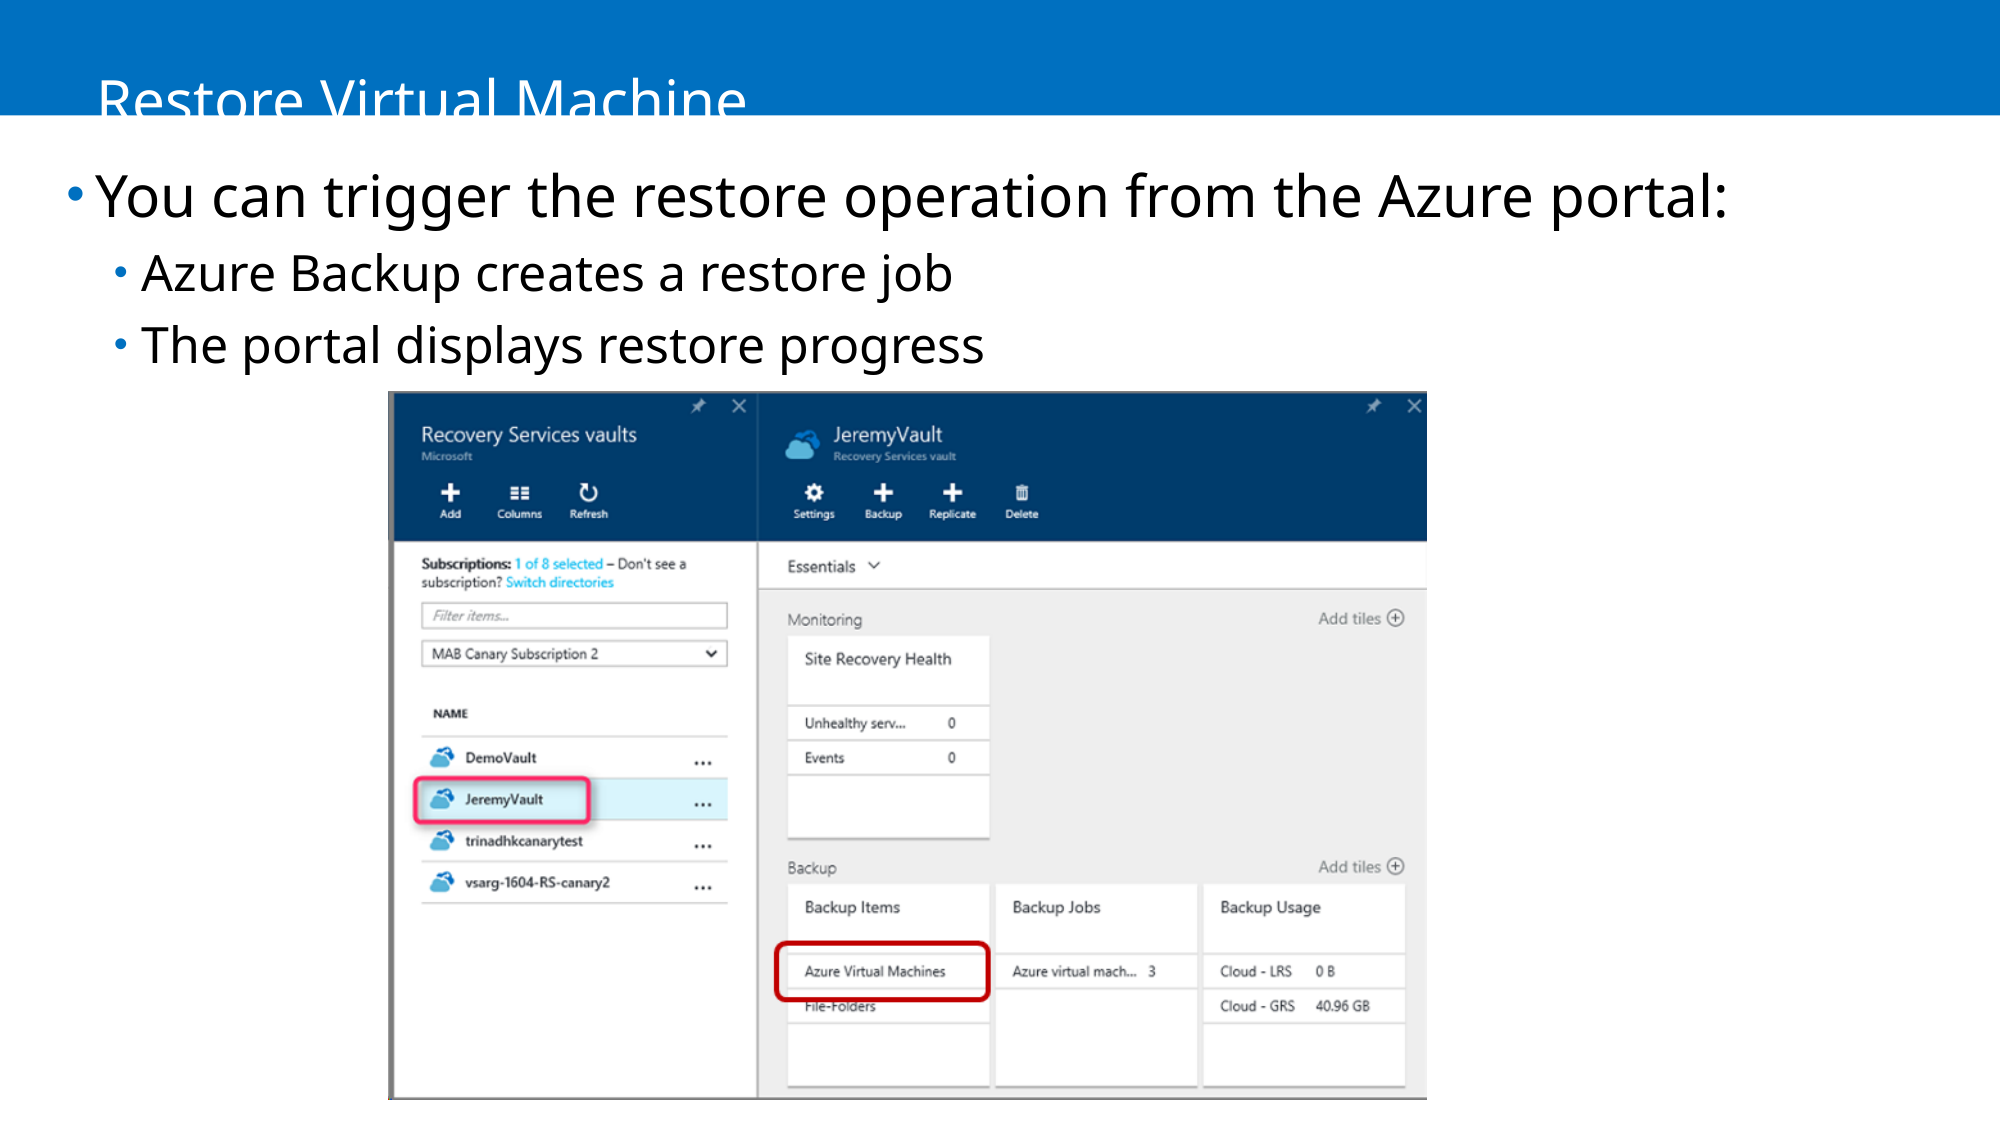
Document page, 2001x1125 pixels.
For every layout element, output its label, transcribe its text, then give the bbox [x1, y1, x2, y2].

title Restore Virtual Machine [96, 75, 1904, 166]
picture [388, 391, 1428, 1100]
list You can trigger the restore operation from the Azure portal: Azure Backup creates a restore job The portal displays restore progress [66, 158, 1874, 351]
